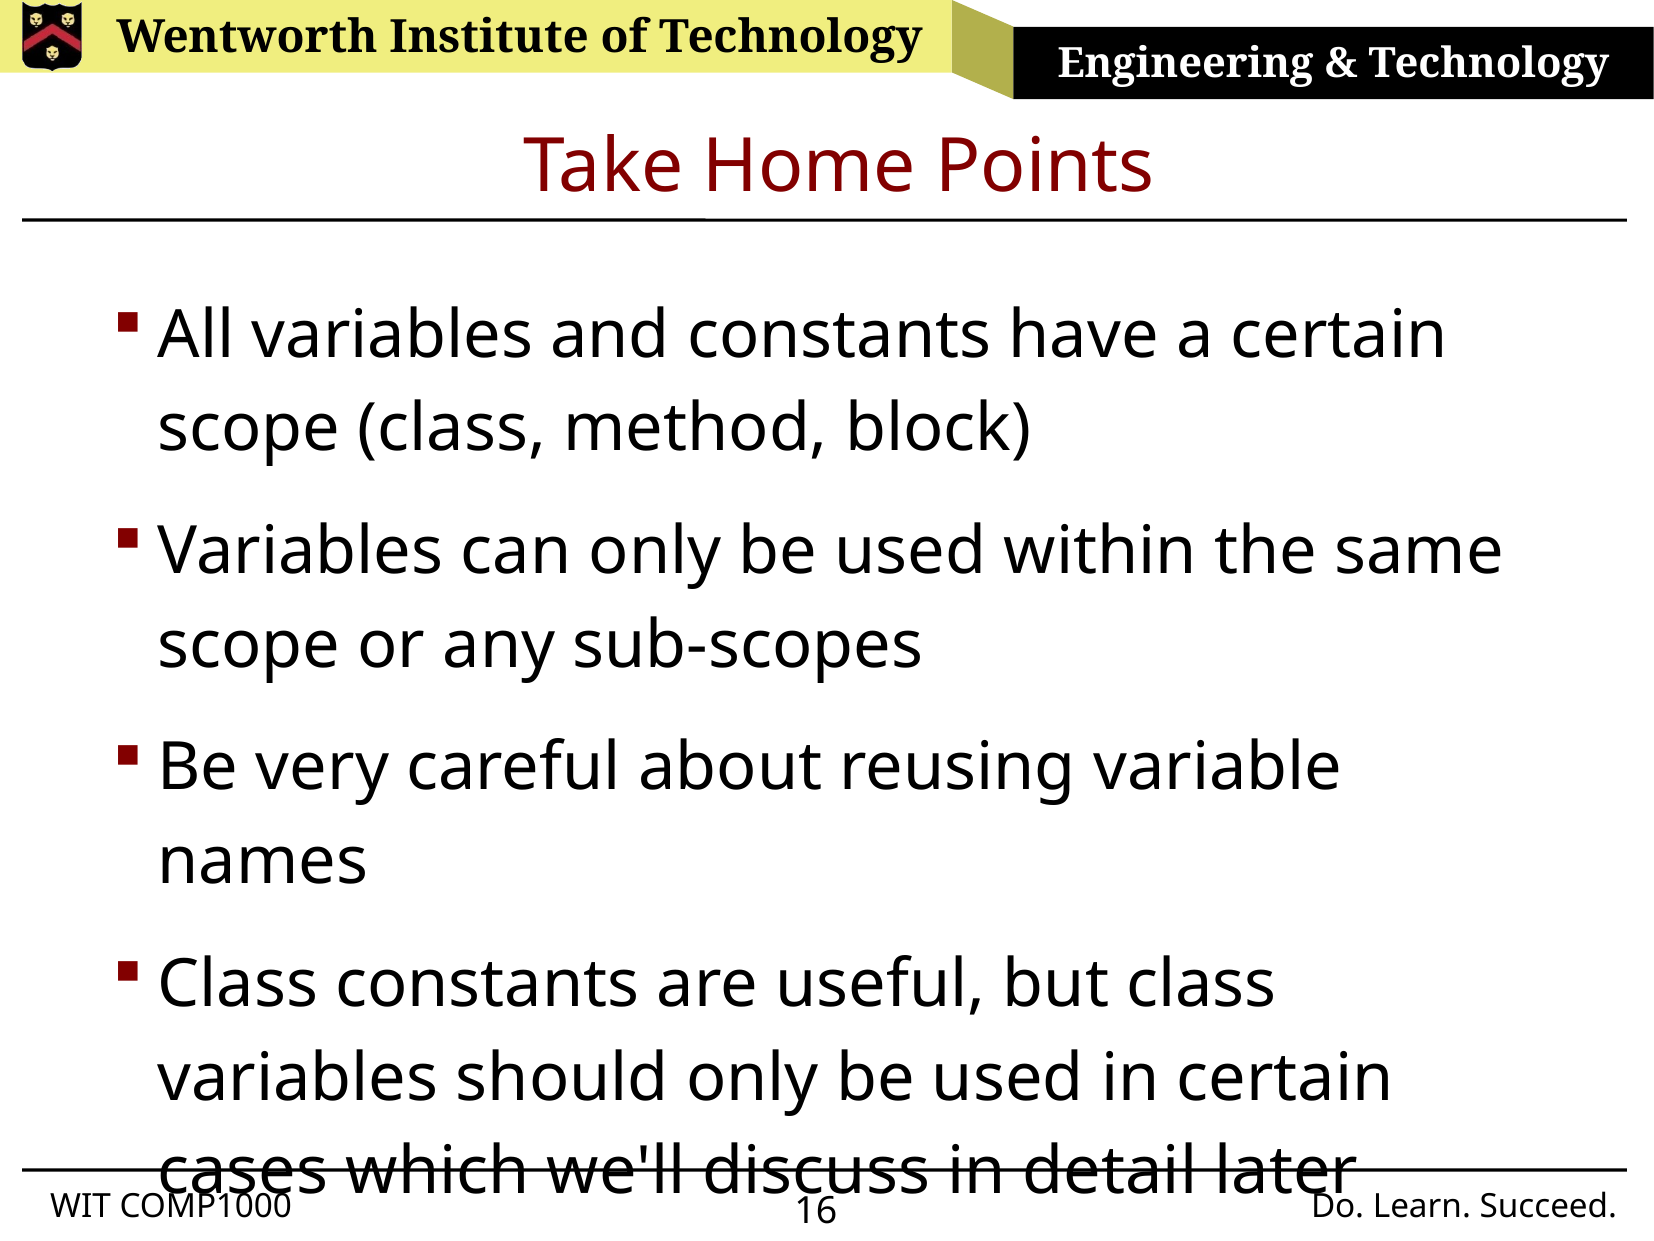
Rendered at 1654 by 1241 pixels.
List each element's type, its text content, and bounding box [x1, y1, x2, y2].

title Take Home Points [201, 50, 1477, 258]
list All variables and constants have a certain scope (class, method, block) Variables can only be used within the same scope or any sub-scopes Be very careful about reusing variable names Class constants are useful, but class variables should only be used in certain cases which we'll discuss in detail later [82, 276, 1571, 1096]
picture [22, 0, 82, 72]
